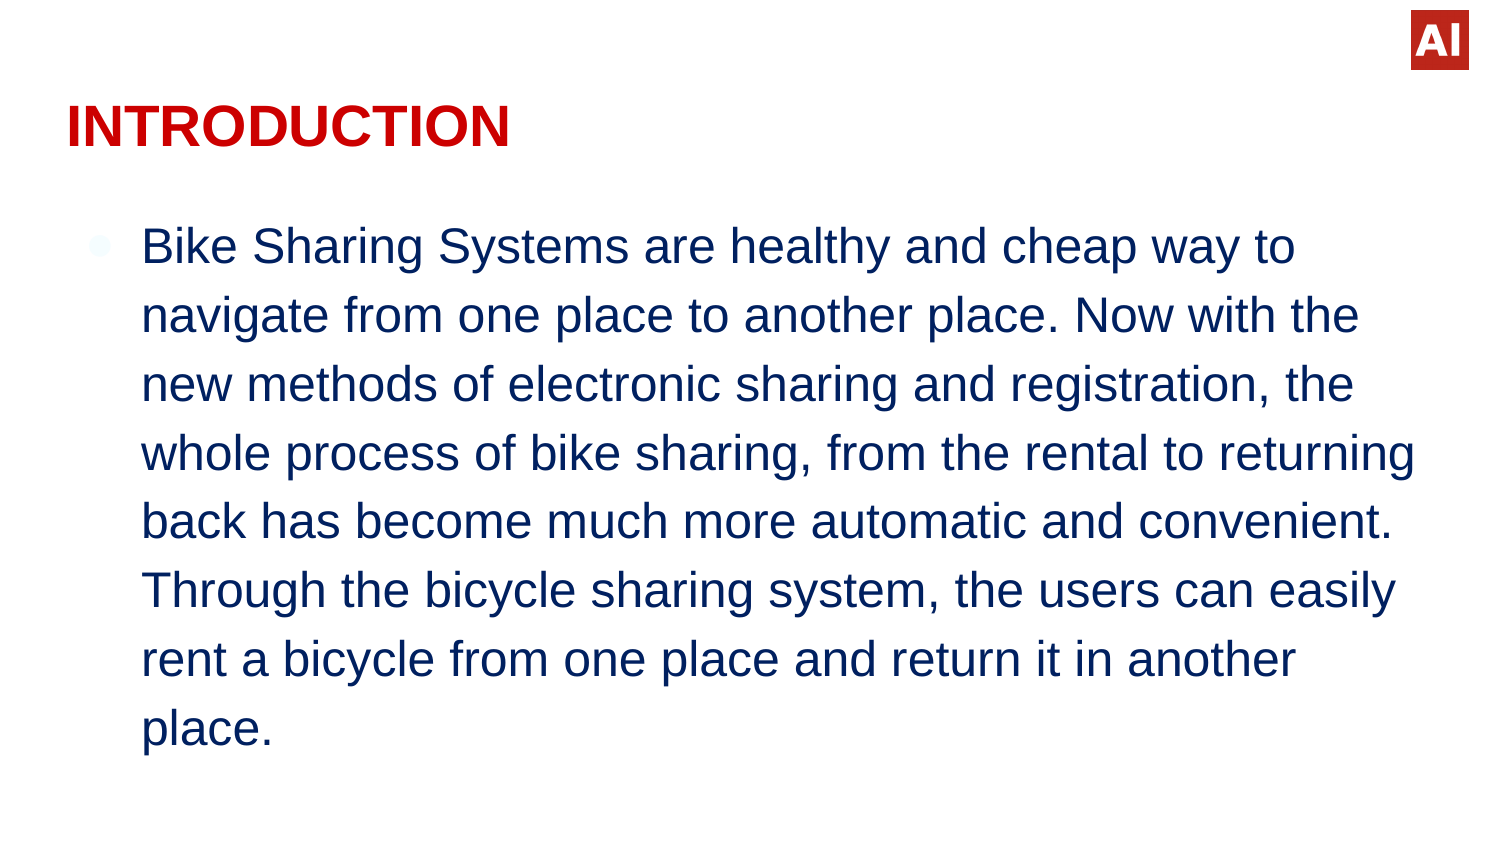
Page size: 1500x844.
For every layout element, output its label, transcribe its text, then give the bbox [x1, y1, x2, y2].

list Bike Sharing Systems are healthy and cheap way to navigate from one place to another place. Now with the new methods of electronic sharing and registration, the whole process of bike sharing, from the rental to returning back has become much more automatic and convenient. Through the bicycle sharing system, the users can easily rent a bicycle from one place and return it in another place. [51, 189, 1449, 750]
picture [1411, 10, 1469, 70]
title INTRODUCTION [51, 72, 1449, 167]
